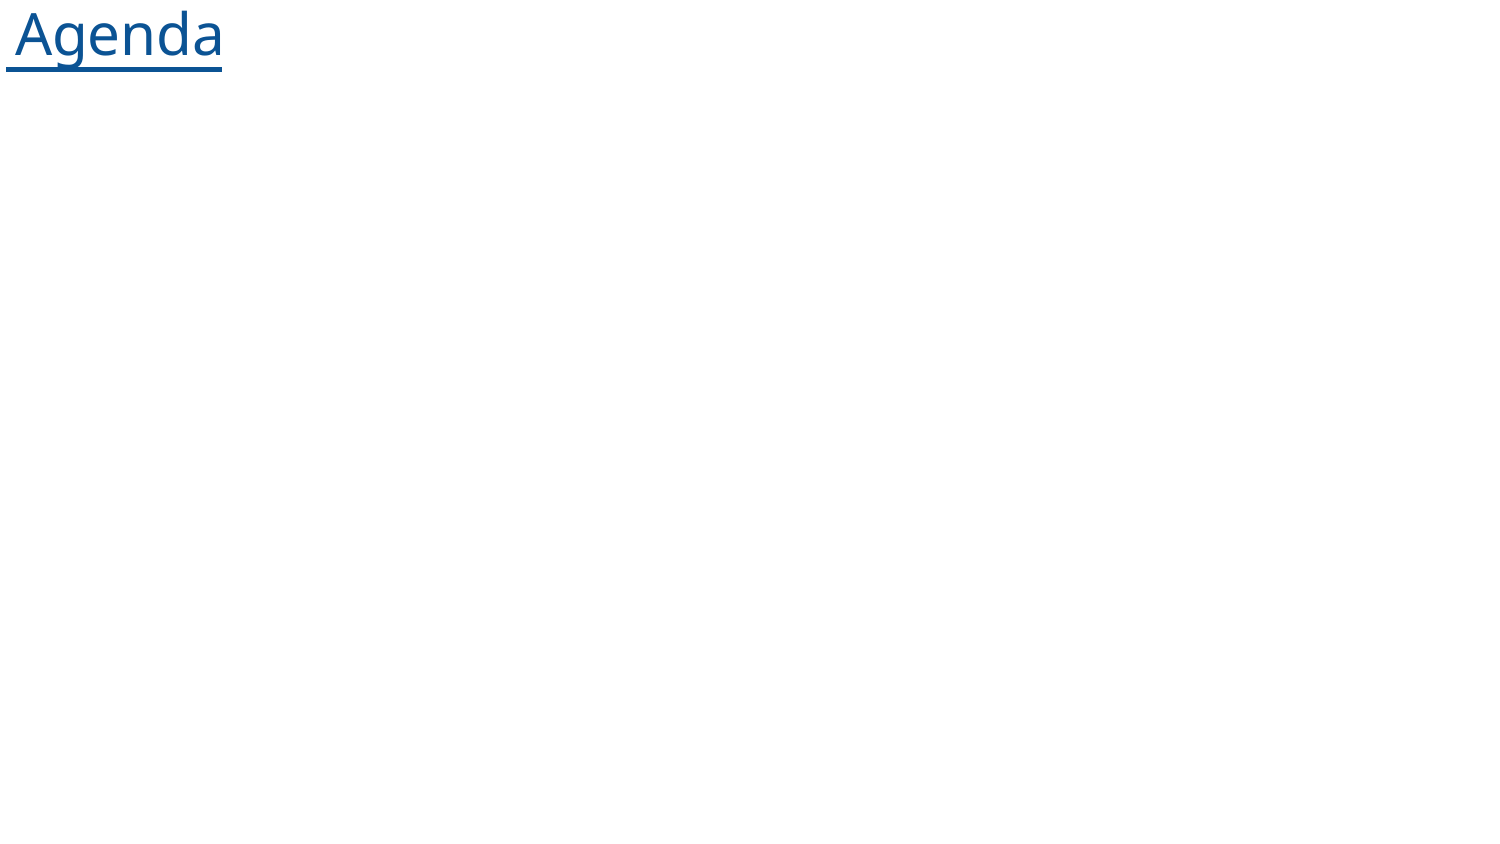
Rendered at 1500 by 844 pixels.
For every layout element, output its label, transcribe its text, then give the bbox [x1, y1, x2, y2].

text_box Agenda [0, 0, 374, 65]
